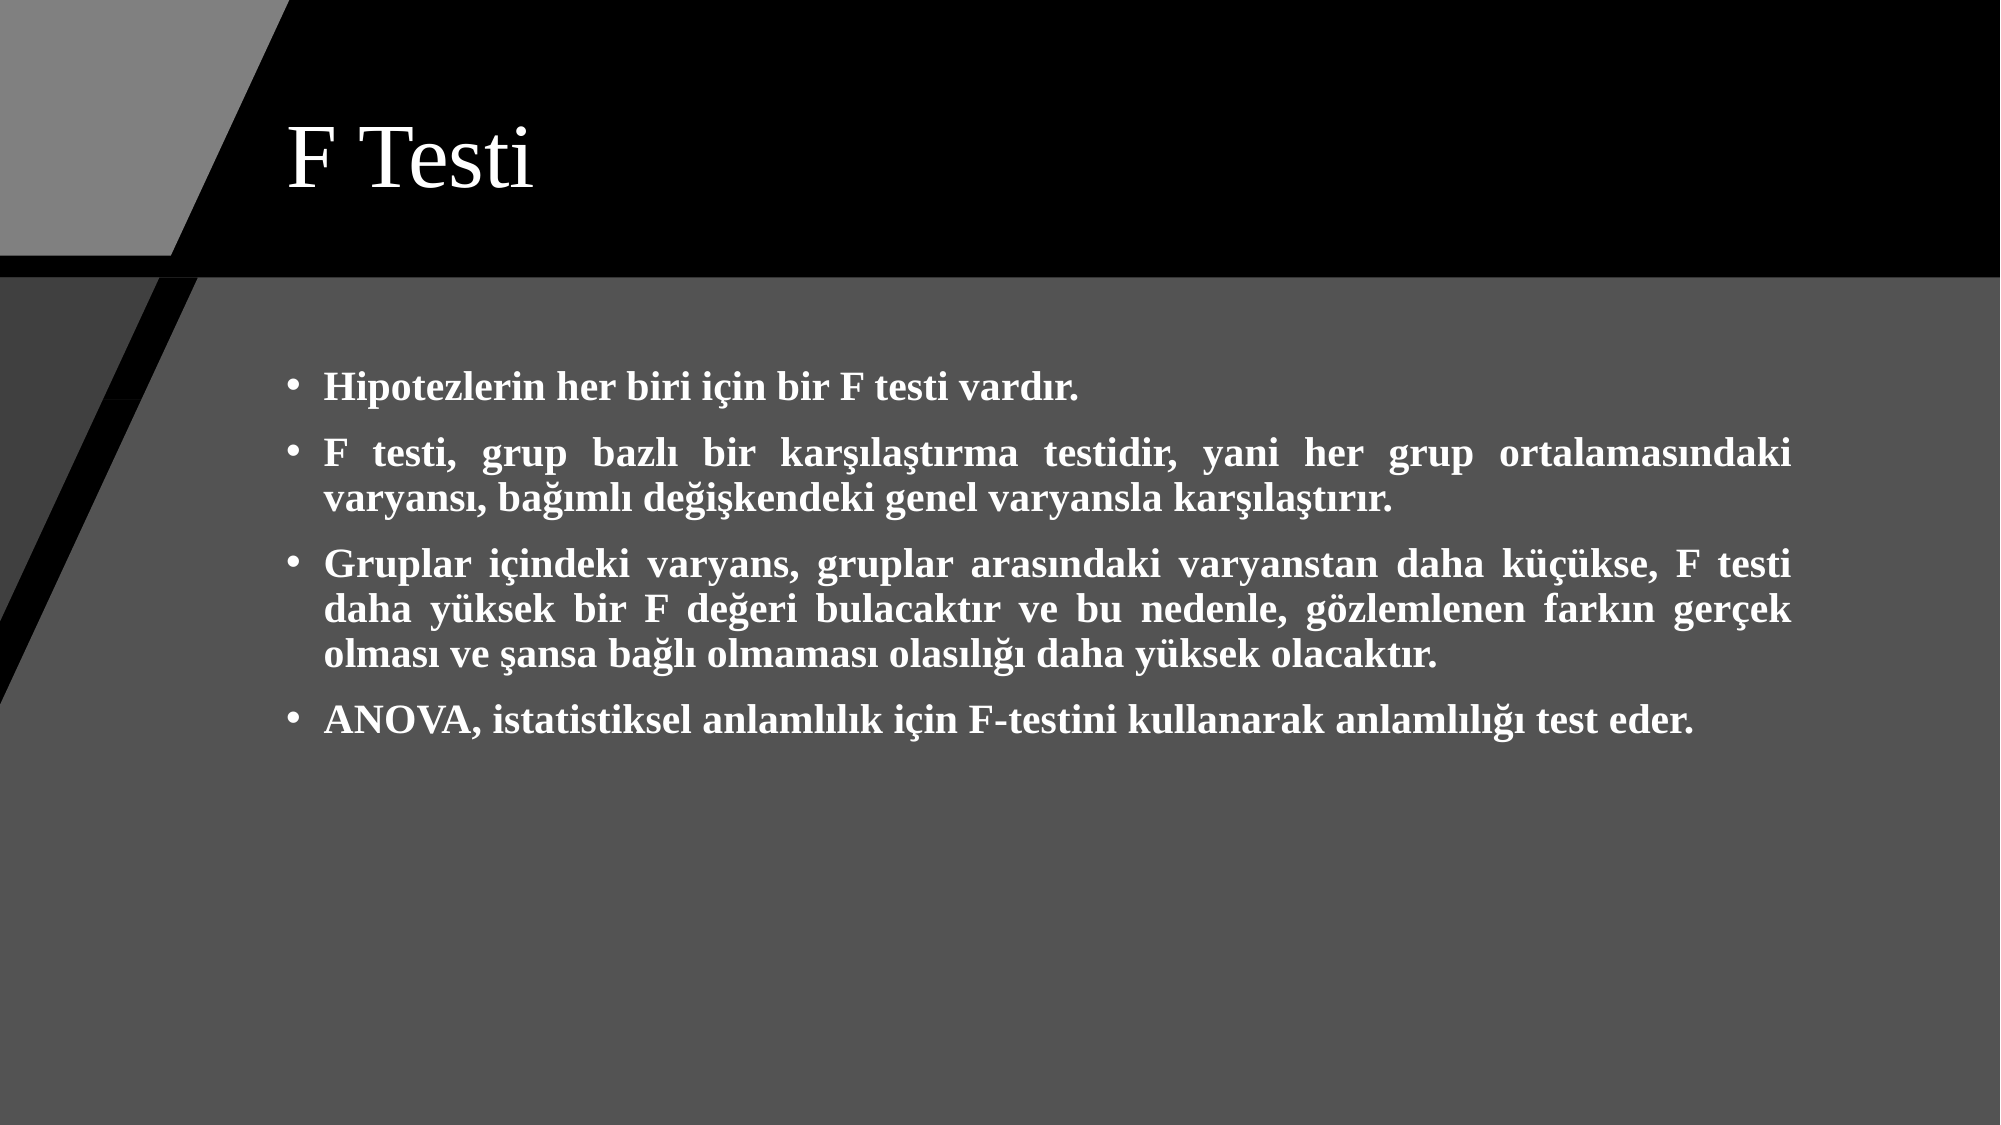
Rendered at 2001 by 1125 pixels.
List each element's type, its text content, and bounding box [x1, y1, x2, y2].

list Hipotezlerin her biri için bir F testi vardır. F testi, grup bazlı bir karşılaştırma testidir, yani her grup ortalamasındaki varyansı, bağımlı değişkendeki genel varyansla karşılaştırır. Gruplar içindeki varyans, gruplar arasındaki varyanstan daha küçükse, F testi daha yüksek bir F değeri bulacaktır ve bu nedenle, gözlemlenen farkın gerçek olması ve şansa bağlı olmaması olasılığı daha yüksek olacaktır. ANOVA, istatistiksel anlamlılık için F-testini kullanarak anlamlılığı test eder. [271, 356, 1808, 1020]
text_box [0, 276, 162, 622]
text_box [0, 0, 291, 257]
title F Testi [271, 60, 1808, 255]
text_box [0, 276, 2000, 1125]
